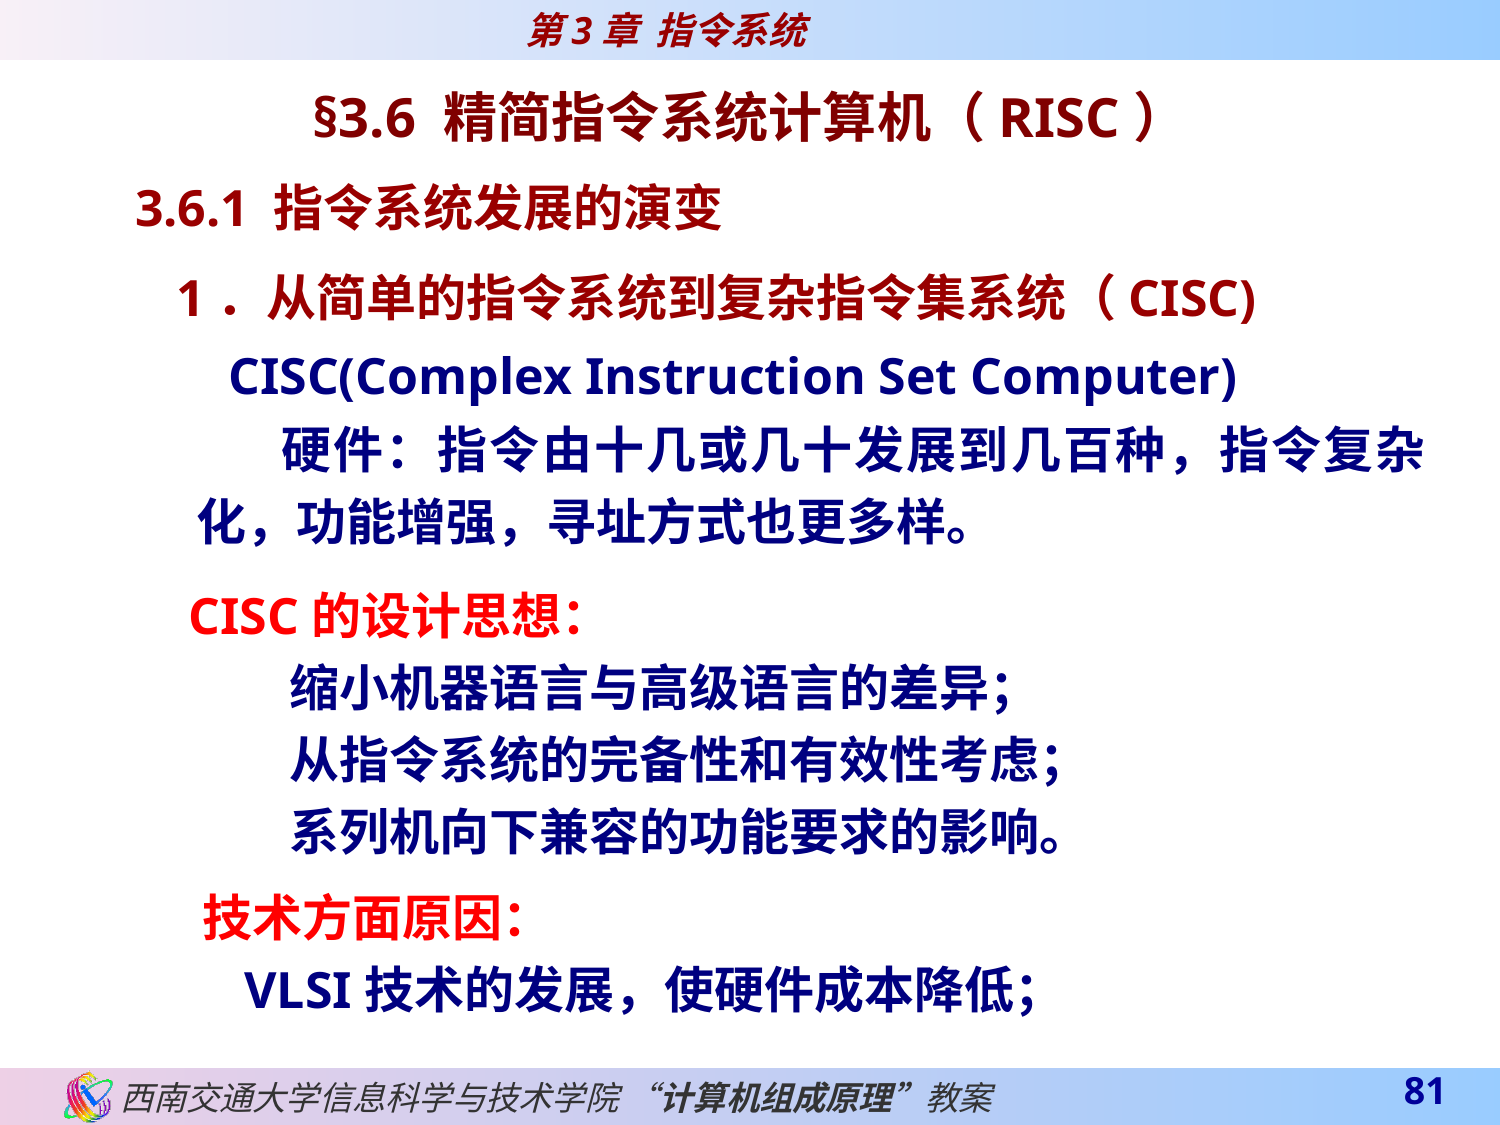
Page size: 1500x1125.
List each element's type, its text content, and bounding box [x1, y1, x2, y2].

text_box [1226, 0, 1230, 60]
text_box 3.6.1 指令系统发展的演变 [76, 175, 1266, 245]
text_box 1．从简单的指令系统到复杂指令集系统（CISC) CISC(Complex Instruction Set Computer) [104, 241, 1480, 490]
text_box 技术方面原因： VLSI技术的发展，使硬件成本降低； [120, 867, 1469, 1026]
picture [62, 1068, 114, 1124]
text_box 硬件：指令由十几或几十发展到几百种，指令复杂化，功能增强，寻址方式也更多样。 [182, 399, 1441, 558]
text_box §3.6 精简指令系统计算机（RISC） [0, 75, 1500, 156]
text_box CISC的设计思想： 缩小机器语言与高级语言的差异； 从指令系统的完备性和有效性考虑； 系列机向下兼容的功能要求的影响。 [117, 565, 1466, 868]
